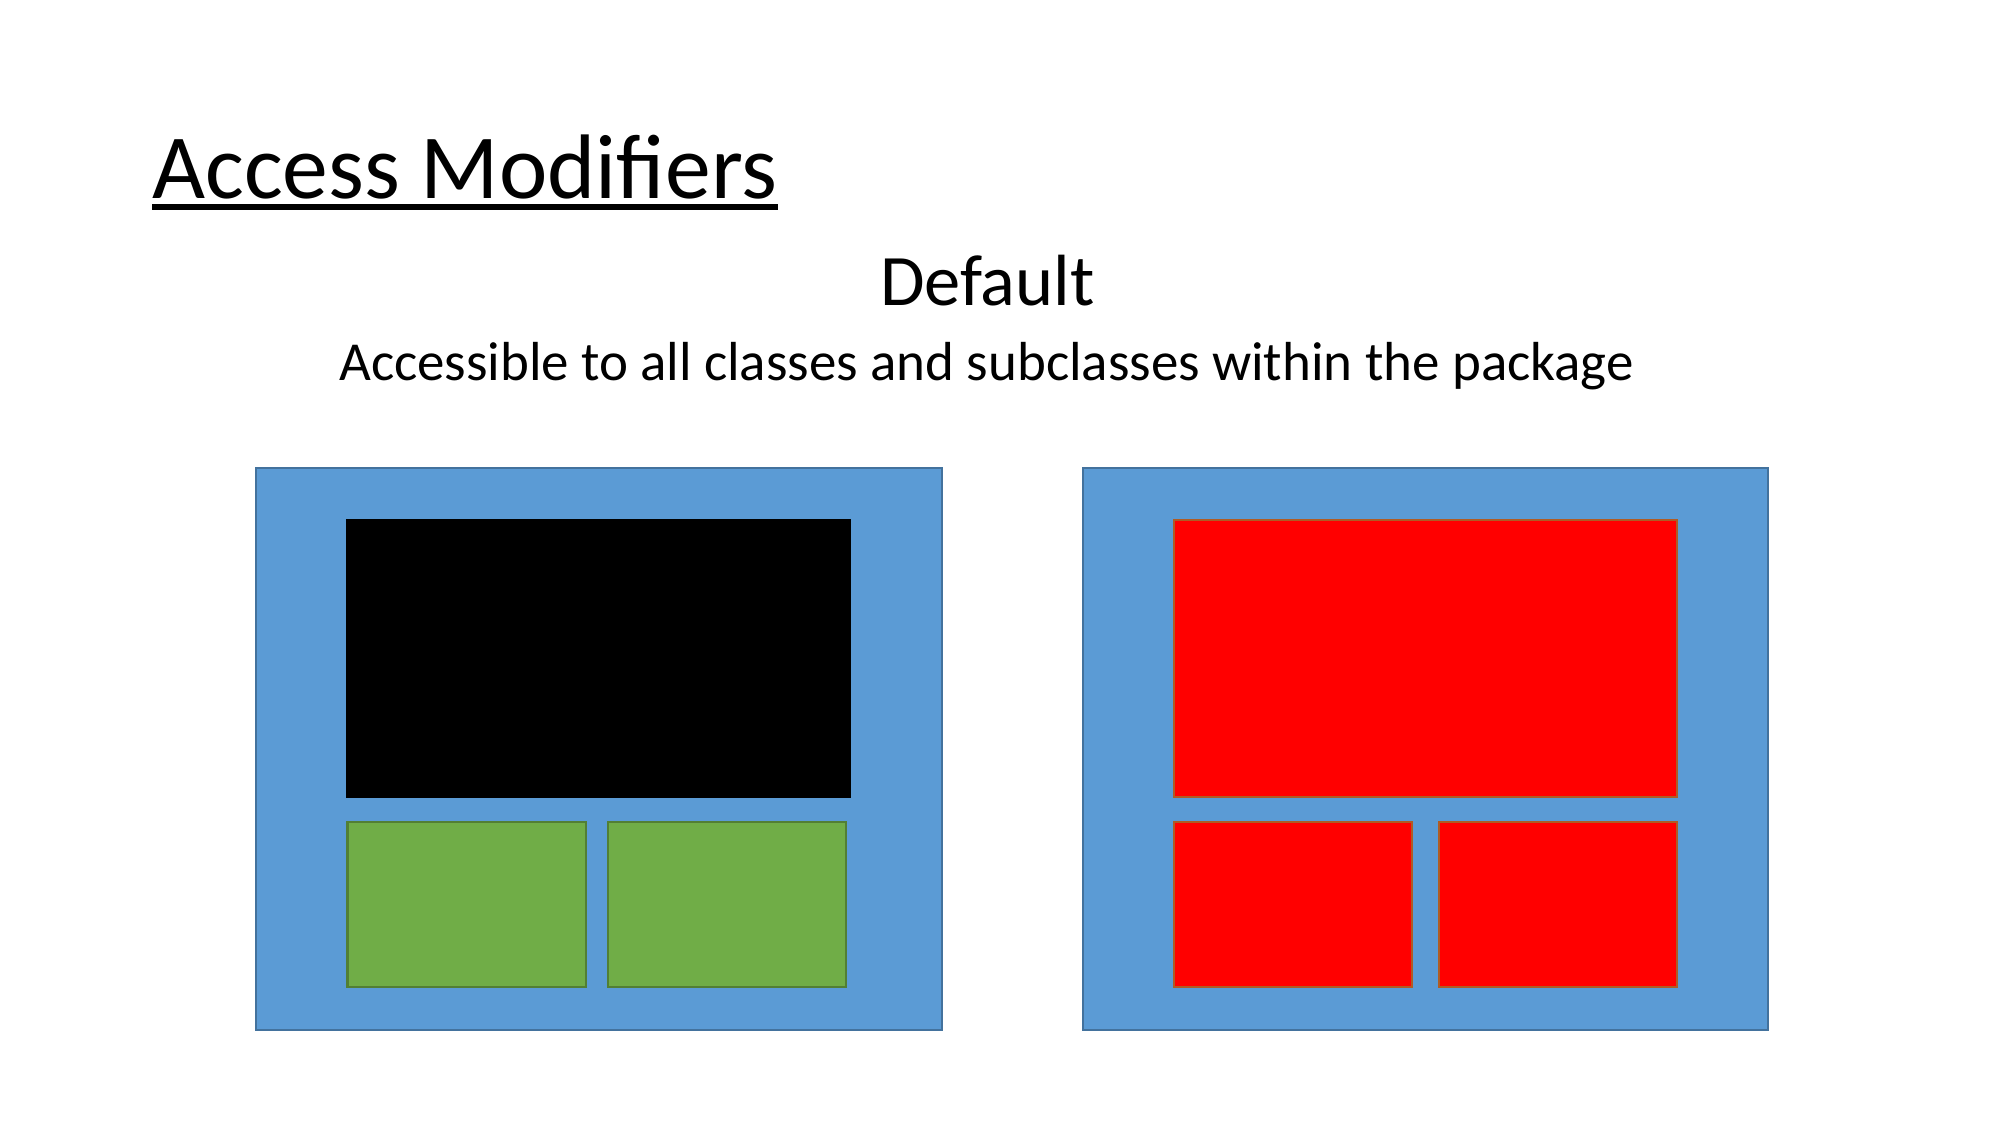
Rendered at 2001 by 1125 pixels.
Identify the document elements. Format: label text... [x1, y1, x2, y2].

text_box [346, 519, 851, 798]
list Default Accessible to all classes and subclasses within the package [317, 234, 1658, 443]
text_box [255, 467, 943, 1031]
text_box [607, 821, 847, 988]
text_box [346, 821, 587, 988]
text_box [1438, 821, 1678, 988]
text_box [1082, 467, 1769, 1031]
text_box [1173, 821, 1413, 988]
title Access Modifiers [137, 59, 1863, 278]
text_box [1173, 519, 1678, 798]
